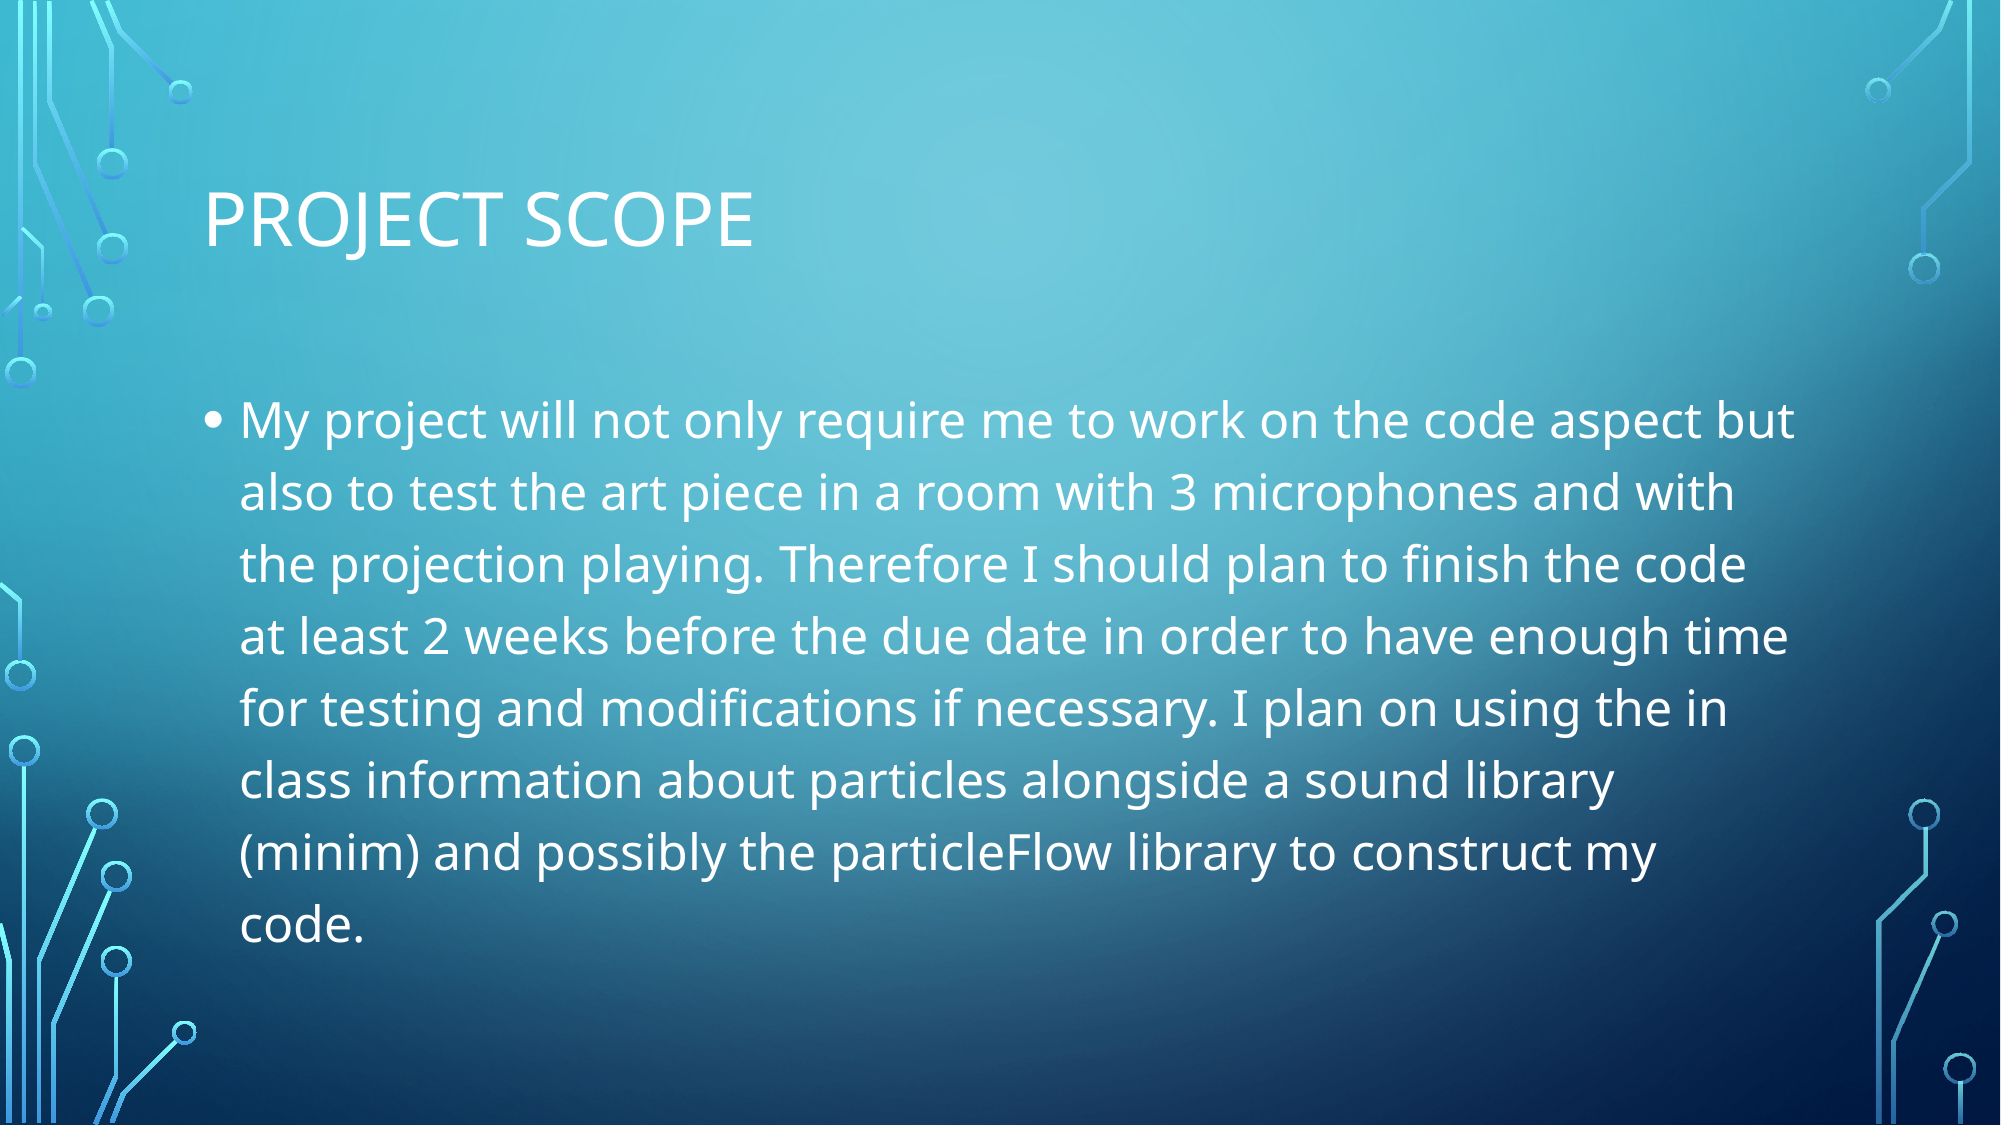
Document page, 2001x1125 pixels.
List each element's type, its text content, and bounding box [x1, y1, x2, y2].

title Project scope [187, 101, 1813, 344]
list My project will not only require me to work on the code aspect but also to test the art piece in a room with 3 microphones and with the projection playing. Therefore I should plan to finish the code at least 2 weeks before the due date in order to have enough time for testing and modifications if necessary. I plan on using the in class information about particles alongside a sound library (minim) and possibly the particleFlow library to construct my code. [187, 369, 1813, 950]
